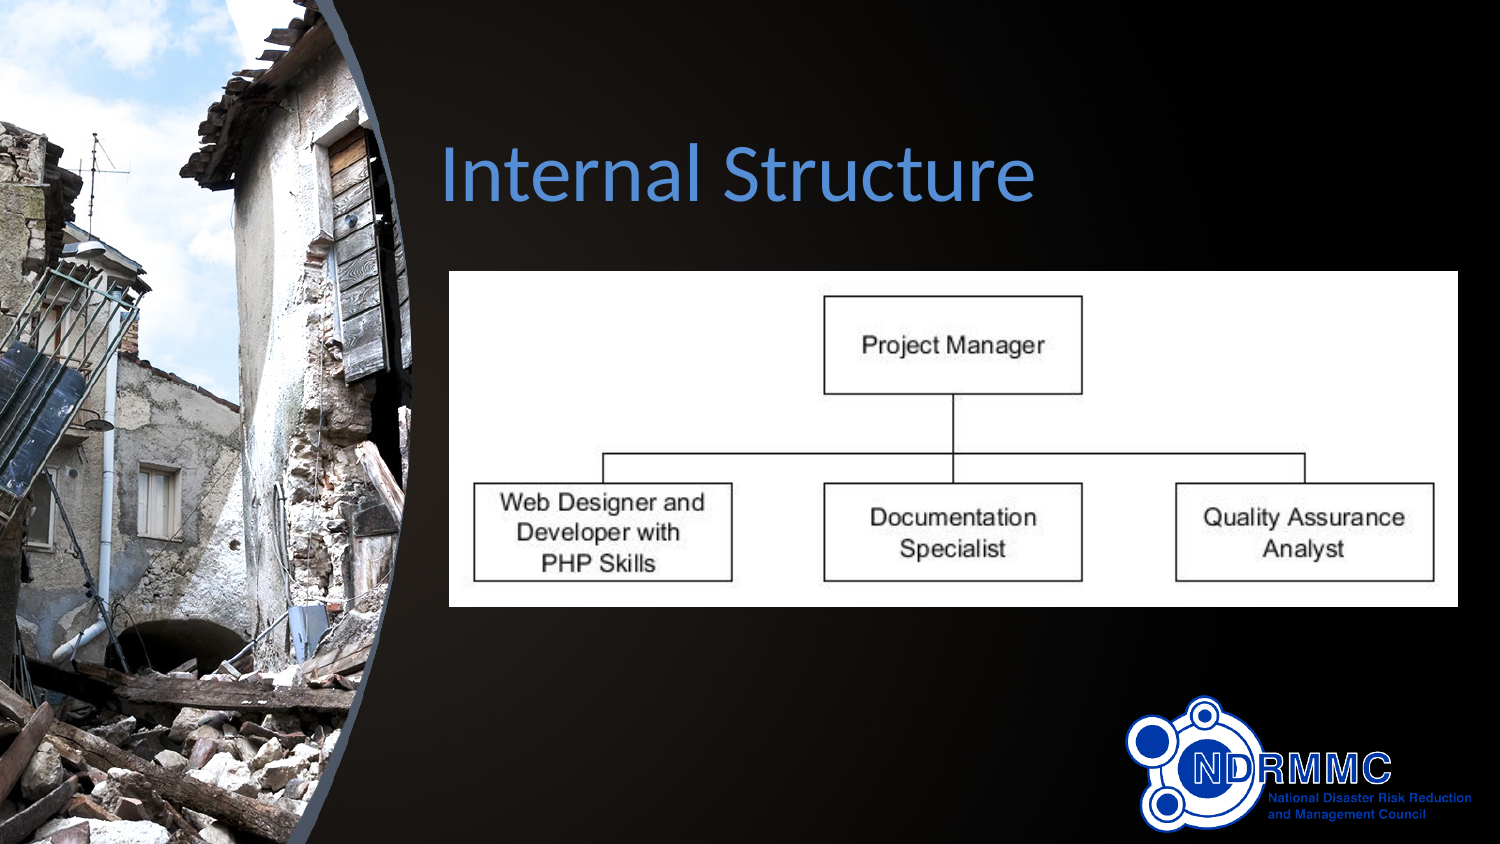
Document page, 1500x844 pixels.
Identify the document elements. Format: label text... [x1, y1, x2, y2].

title Internal Structure [424, 121, 1427, 216]
picture [0, 0, 1500, 844]
